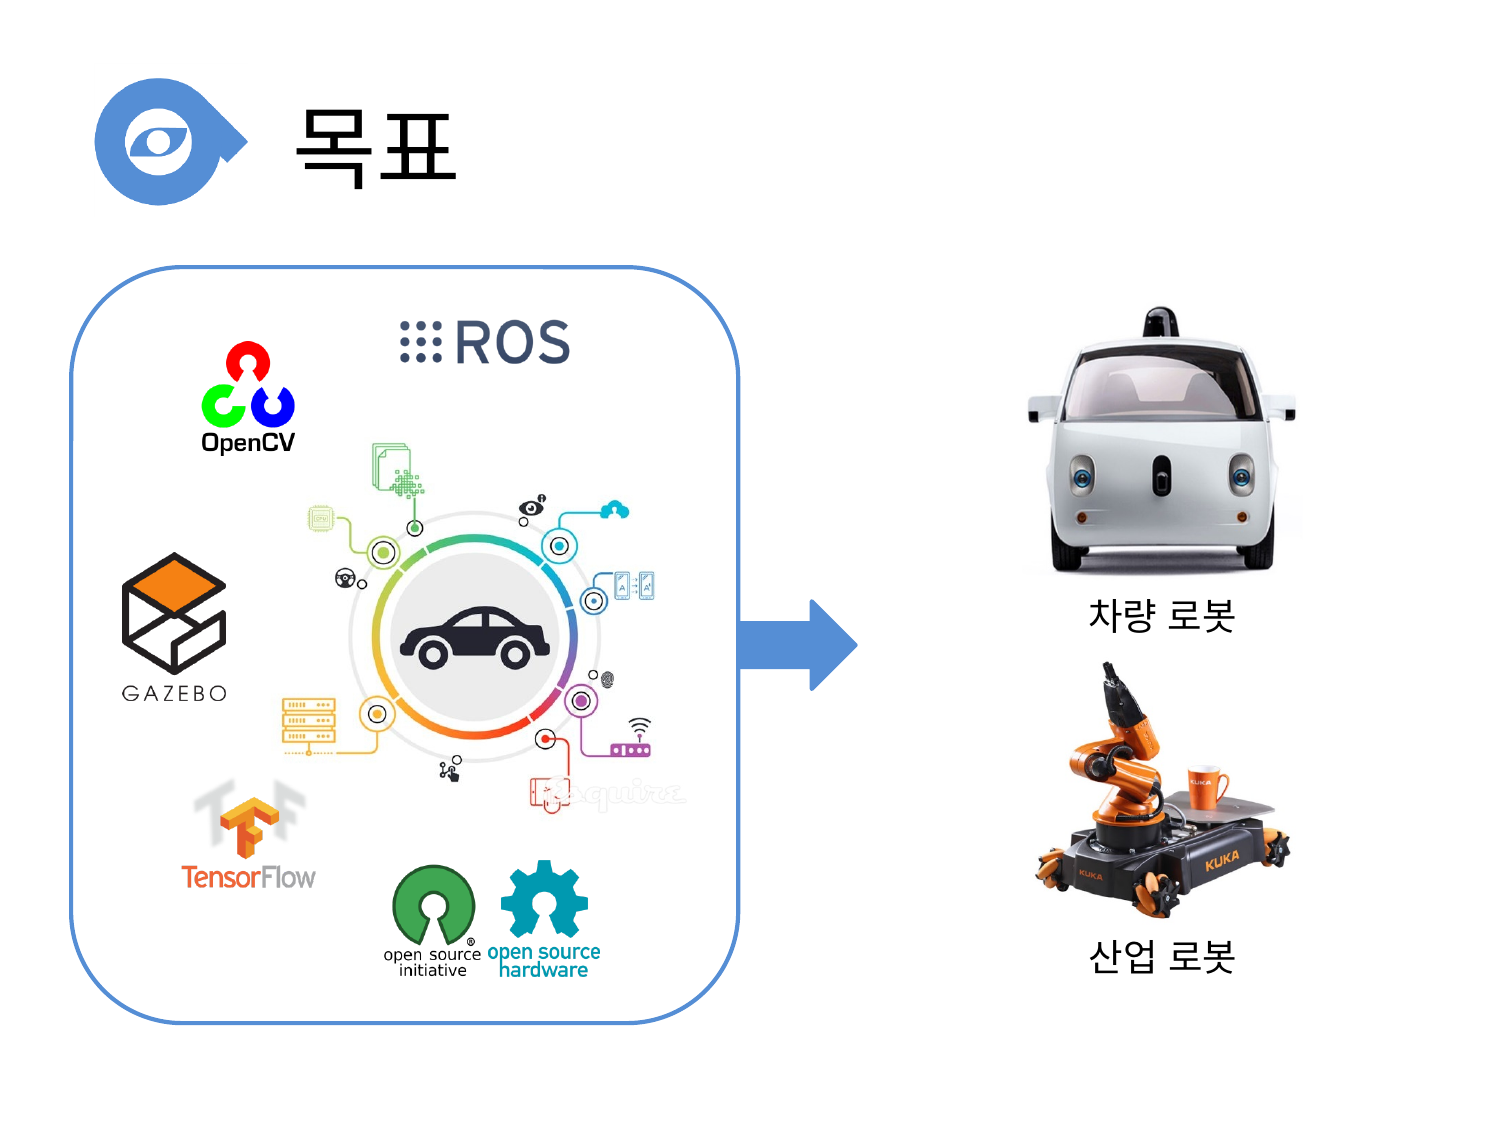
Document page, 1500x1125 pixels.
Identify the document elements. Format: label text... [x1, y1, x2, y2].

picture [379, 858, 486, 981]
title 목표 [277, 78, 1425, 214]
picture [94, 63, 248, 217]
picture [488, 860, 600, 978]
text_box 산업 로봇 [1074, 943, 1253, 987]
picture [1021, 650, 1306, 935]
picture [398, 317, 571, 366]
picture [179, 341, 702, 890]
text_box [741, 599, 858, 691]
picture [122, 552, 226, 701]
text_box 차량 로봇 [1073, 594, 1252, 645]
text_box [69, 265, 741, 1026]
picture [1022, 301, 1303, 586]
